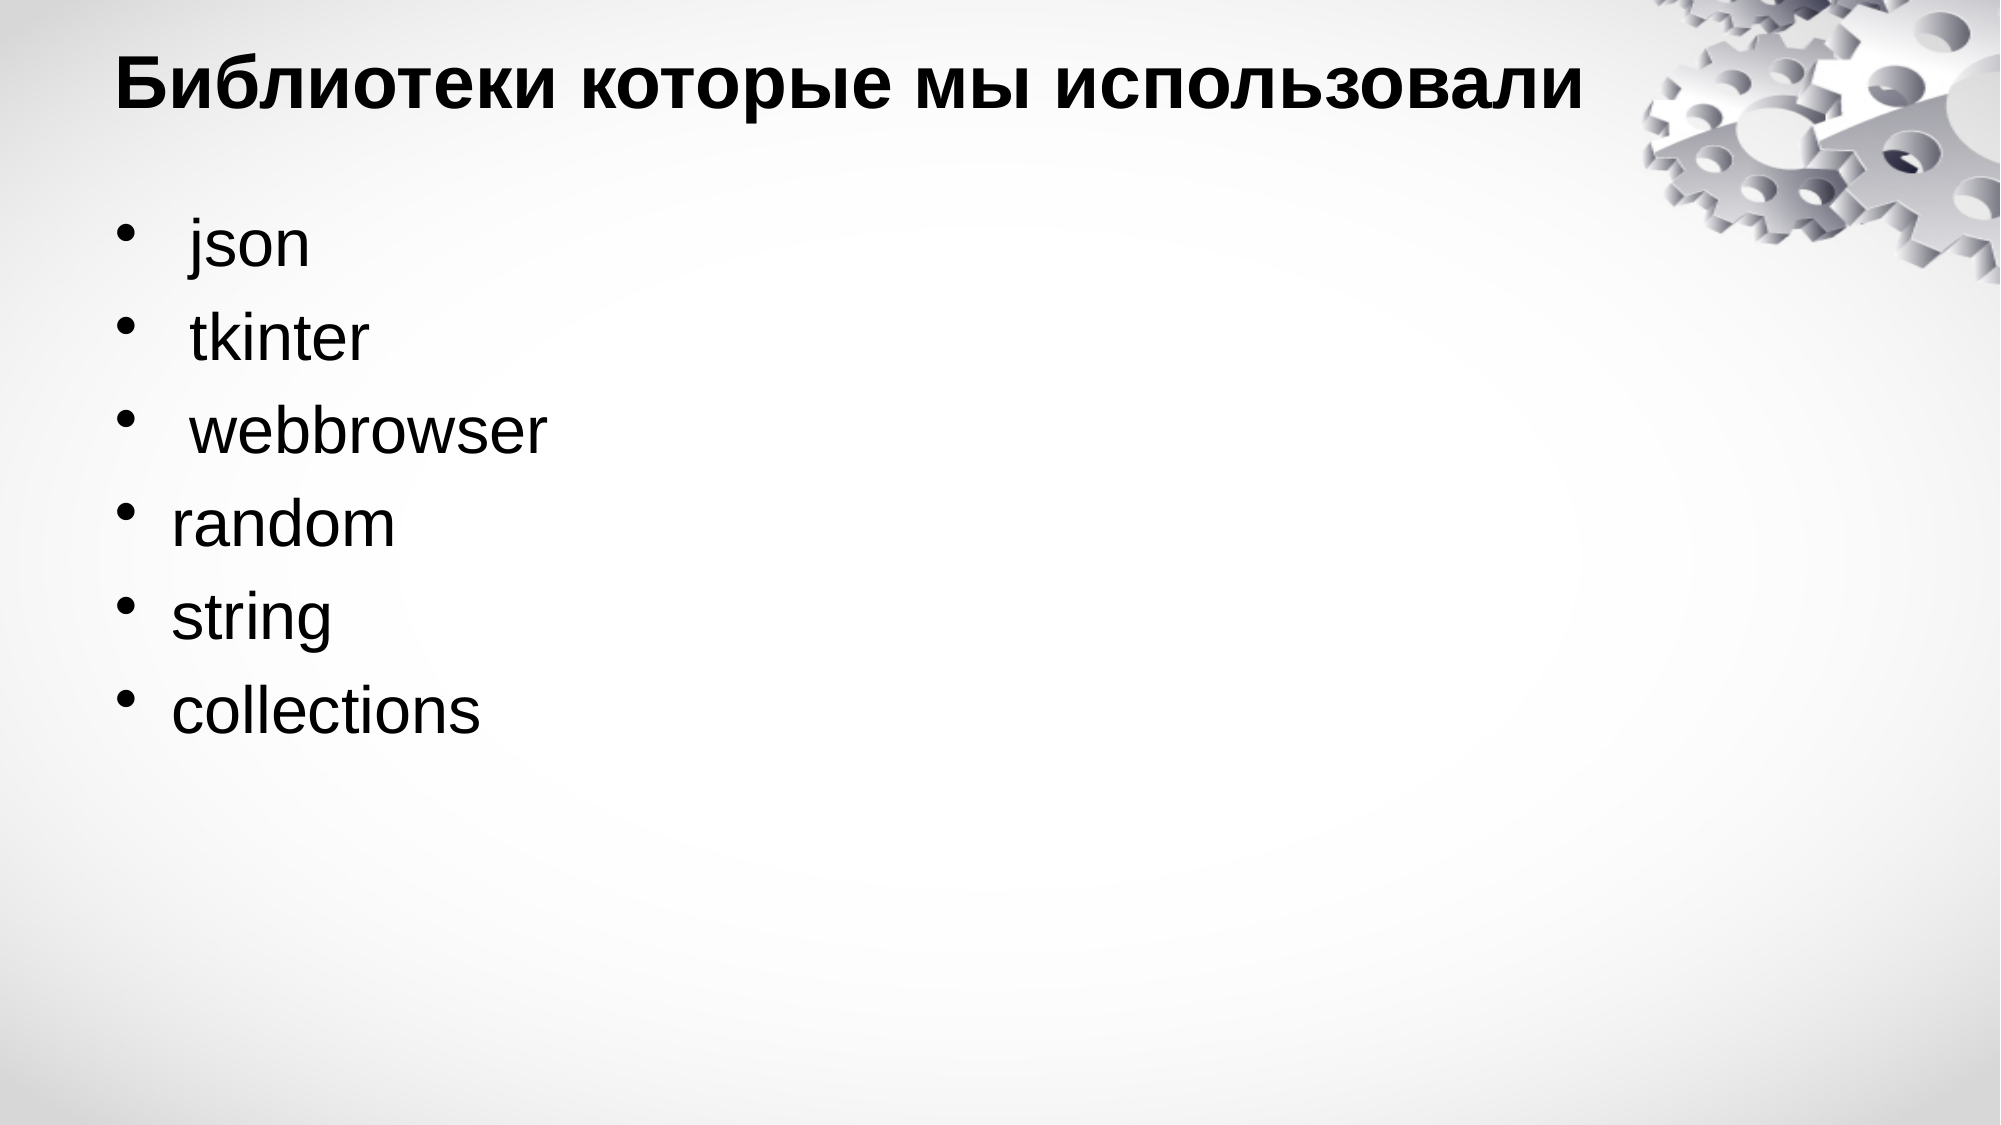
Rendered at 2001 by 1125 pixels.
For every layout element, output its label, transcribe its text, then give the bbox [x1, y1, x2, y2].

list json tkinter webbrowser random string collections [99, 192, 1901, 1006]
picture [0, 0, 2000, 1125]
title Библиотеки которые мы использовали [99, 30, 1901, 127]
